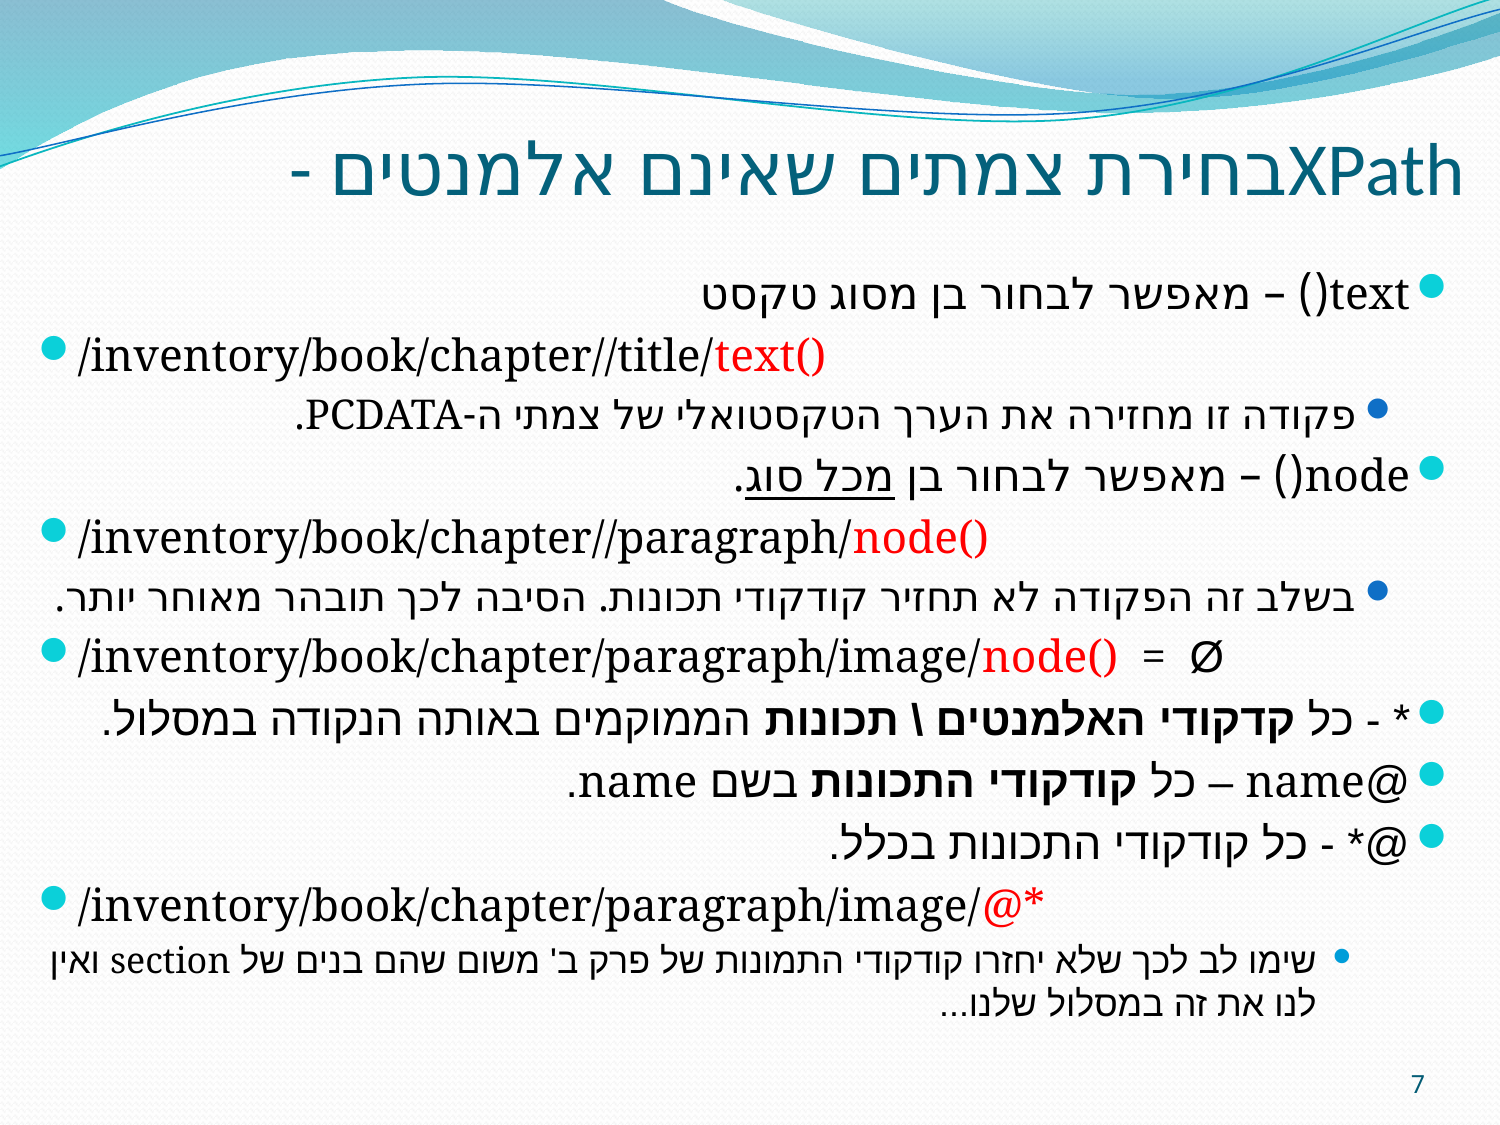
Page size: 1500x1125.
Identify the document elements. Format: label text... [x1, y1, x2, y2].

slide_number 7 [1299, 1042, 1425, 1103]
title - בחירת צמתים שאינם אלמנטיםXPath [114, 23, 1465, 211]
list text() – מאפשר לבחור בן מסוג טקסט /inventory/book/chapter//title/text() פקודה זו מחזירה את הערך הטקסטואלי של צמתי ה-PCDATA. node() – מאפשר לבחור בן מכל סוג. /inventory/book/chapter//paragraph/node() בשלב זה הפקודה לא תחזיר קודקודי תכונות. הסיבה לכך תובהר מאוחר יותר. /inventory/book/chapter/paragraph/image/node() = Ø * - כל קדקודי האלמנטים \ תכונות הממוקמים באותה הנקודה במסלול. @name – כל קודקודי התכונות בשם name. @* - כל קודקודי התכונות בכלל. /inventory/book/chapter/paragraph/image/@* שימו לב לכך שלא יחזרו קודקודי התמונות של פרק ב' משום שהם בנים של section ואין לנו את זה במסלול שלנו... [23, 257, 1465, 1079]
